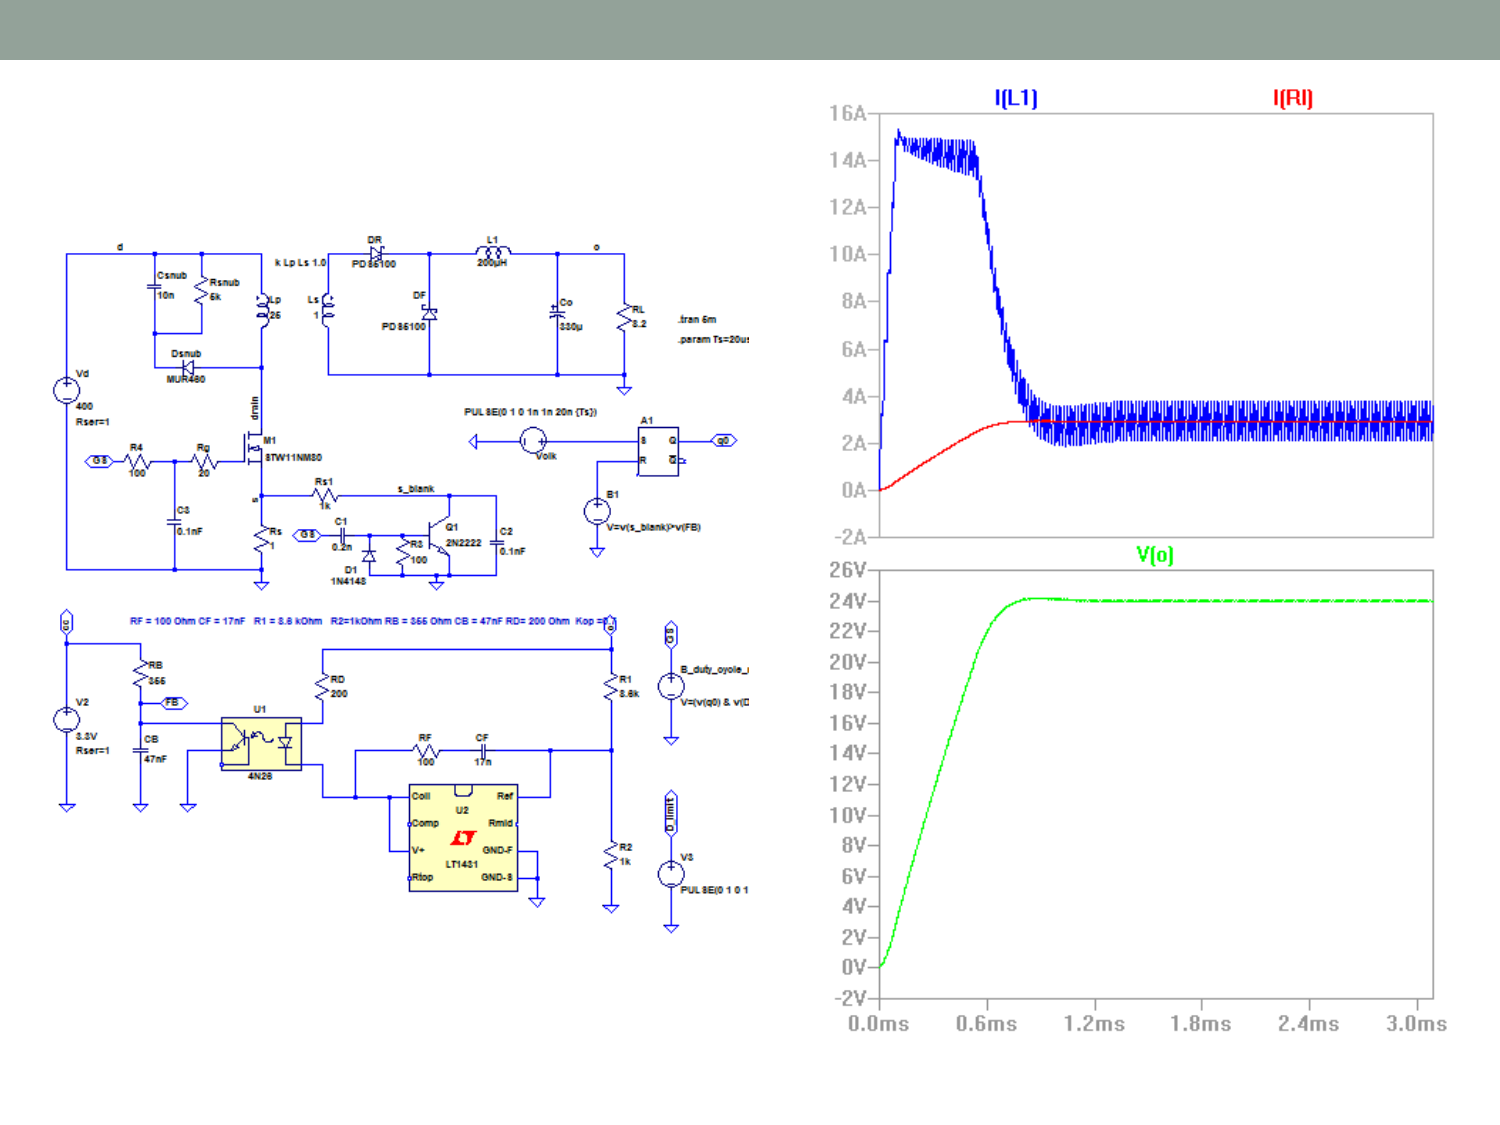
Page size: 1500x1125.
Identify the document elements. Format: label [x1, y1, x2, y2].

picture [829, 85, 1465, 1040]
picture [32, 151, 749, 1016]
